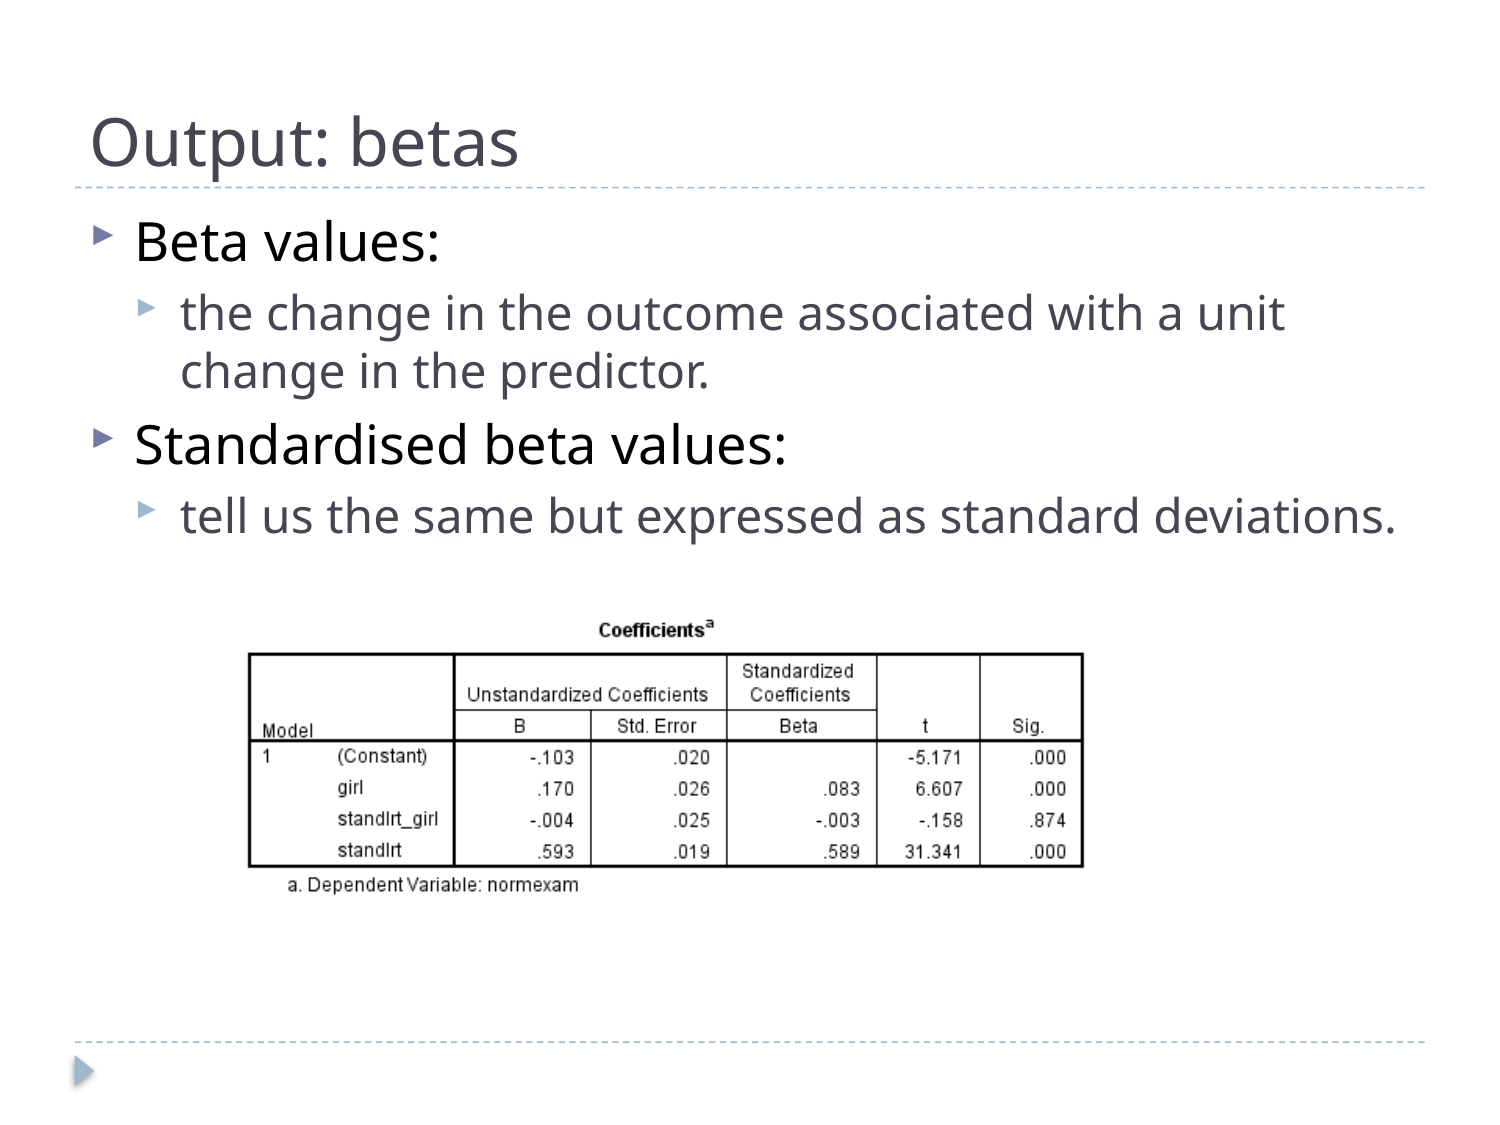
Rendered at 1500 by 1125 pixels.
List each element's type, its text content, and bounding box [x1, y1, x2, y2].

picture [241, 609, 1093, 909]
title Output: betas [75, 24, 1425, 188]
list Beta values: the change in the outcome associated with a unit change in the predictor. Standardised beta values: tell us the same but expressed as standard deviations. [75, 200, 1425, 1010]
